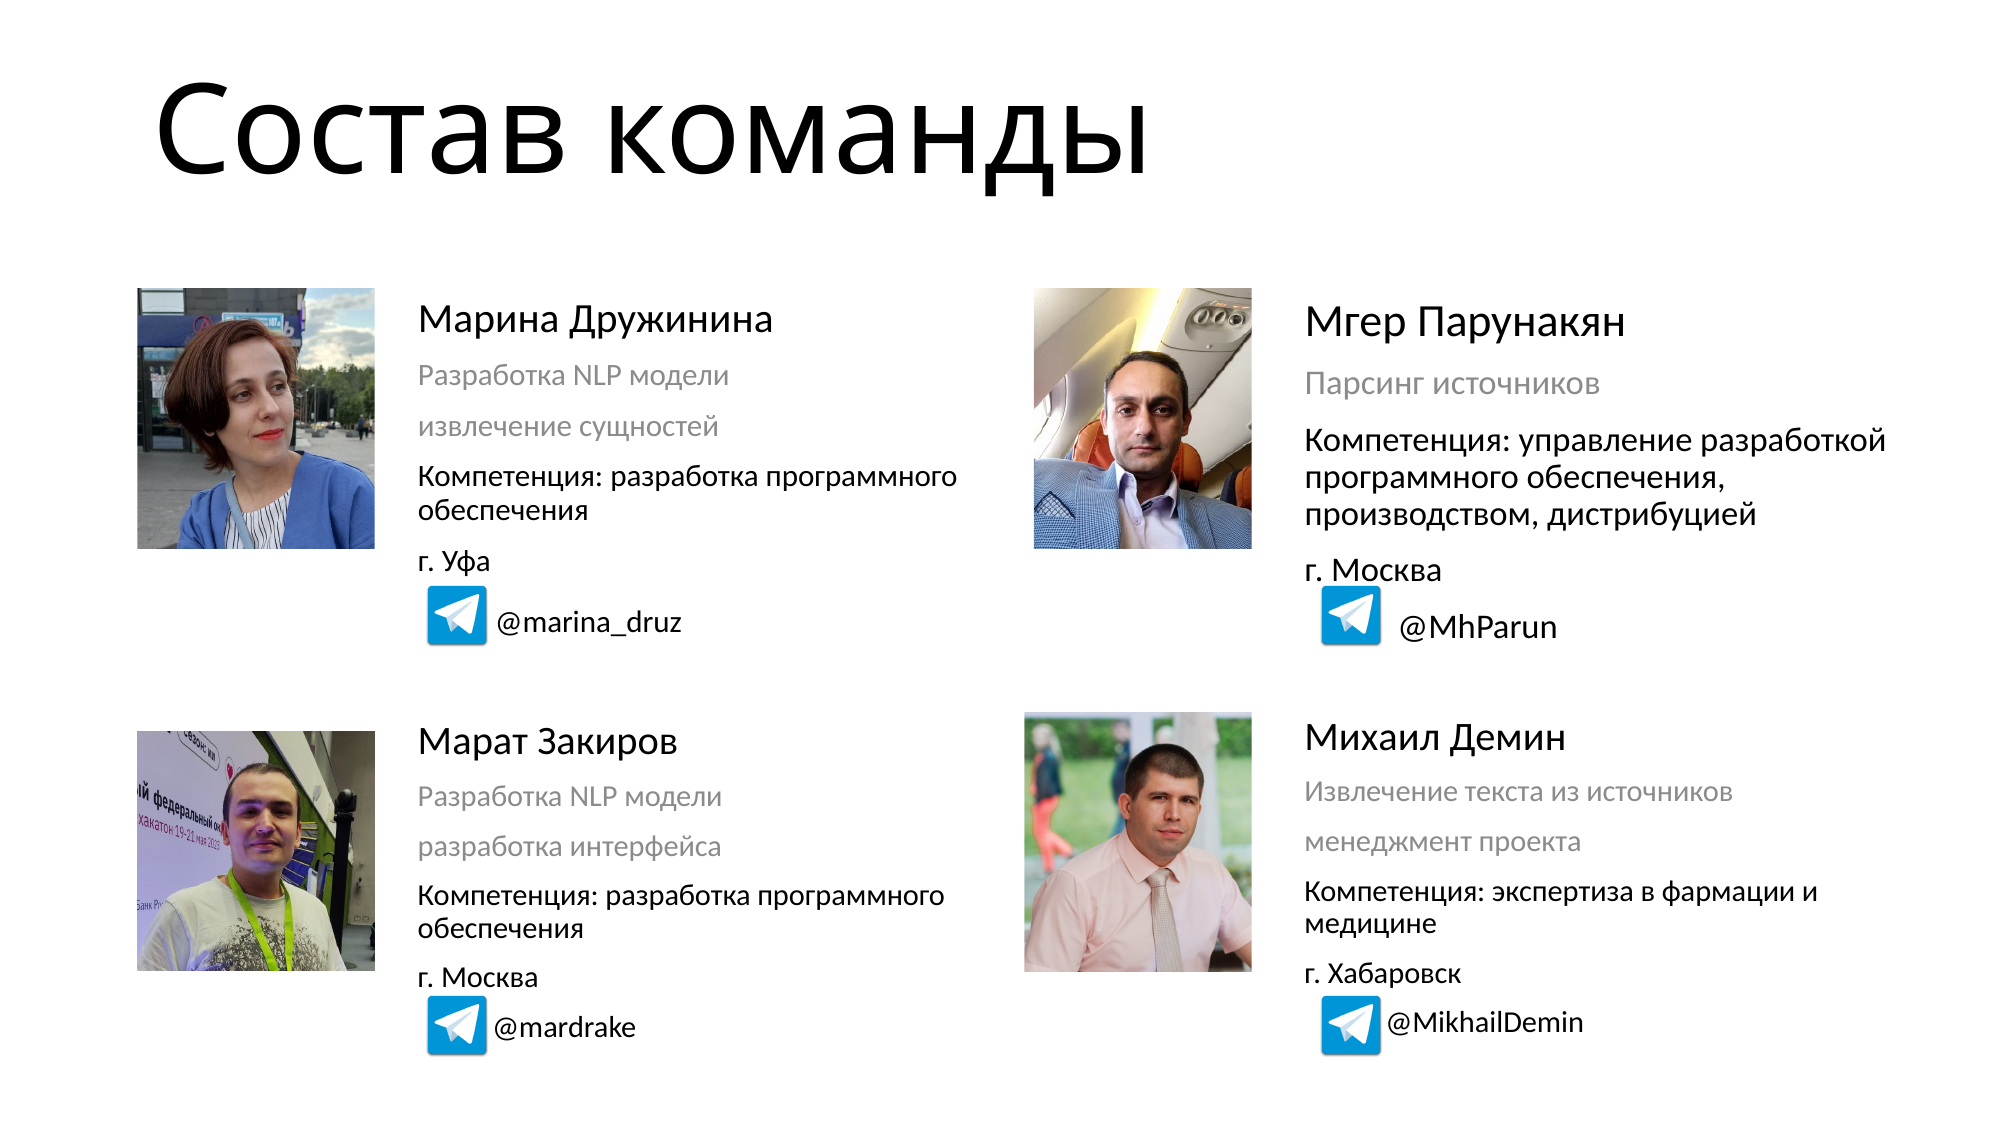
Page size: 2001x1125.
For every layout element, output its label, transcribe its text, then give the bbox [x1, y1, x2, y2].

picture [424, 582, 490, 648]
picture [424, 992, 490, 1058]
list Марина Дружинина Разработка NLP модели извлечение сущностей Компетенция: разработка программного обеспечения г. Уфа @marina_druz [402, 288, 982, 648]
picture [1033, 288, 1252, 549]
picture [1318, 992, 1384, 1058]
picture [1318, 582, 1384, 648]
text_box Михаил Демин Извлечение текста из источников менеджмент проекта Компетенция: экспертиза в фармации и медицине г. Хабаровск @MikhailDemin [1289, 707, 1913, 1051]
picture [137, 731, 375, 971]
text_box Марат Закиров Разработка NLP модели разработка интерфейса Компетенция: разработка программного обеспечения г. Москва @mardrake [402, 712, 1000, 1053]
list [137, 288, 375, 549]
title Состав команды [137, 43, 1863, 209]
picture [1024, 712, 1252, 972]
text_box Мгер Парунакян Парсинг источников Компетенция: управление разработкой программного обеспечения, производством, дистрибуцией г. Москва @MhParun [1289, 288, 1942, 660]
